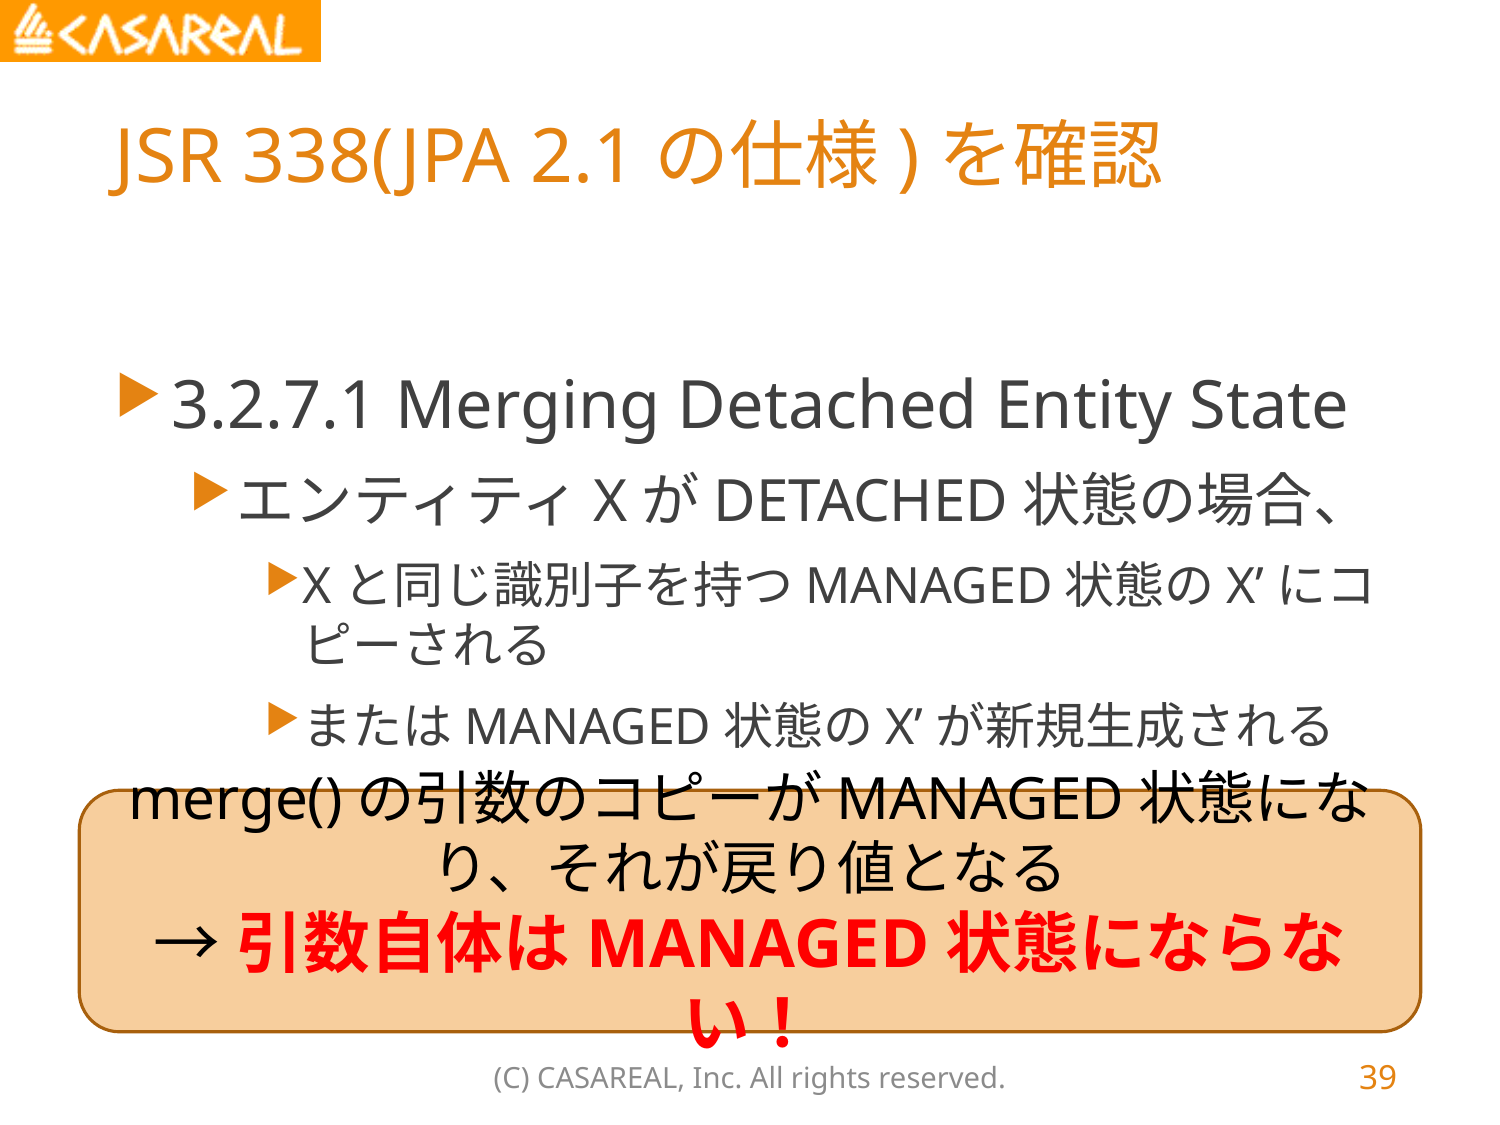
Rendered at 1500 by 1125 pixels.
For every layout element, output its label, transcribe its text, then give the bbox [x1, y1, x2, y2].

text_box merge()の引数のコピーがMANAGED状態になり、それが戻り値となる →引数自体はMANAGED状態にならない！ [77, 788, 1423, 1034]
title JSR 338(JPA 2.1の仕様)を確認 [99, 99, 1413, 317]
list 3.2.7.1 Merging Detached Entity State エンティティXがDETACHED状態の場合、 Xと同じ識別子を持つMANAGED状態のX’にコピーされる またはMANAGED状態のX’が新規生成される [99, 354, 1413, 773]
picture [0, 0, 321, 62]
footer (C) CASAREAL, Inc. All rights reserved. [370, 1049, 1130, 1110]
slide_number 39 [1328, 1049, 1413, 1110]
